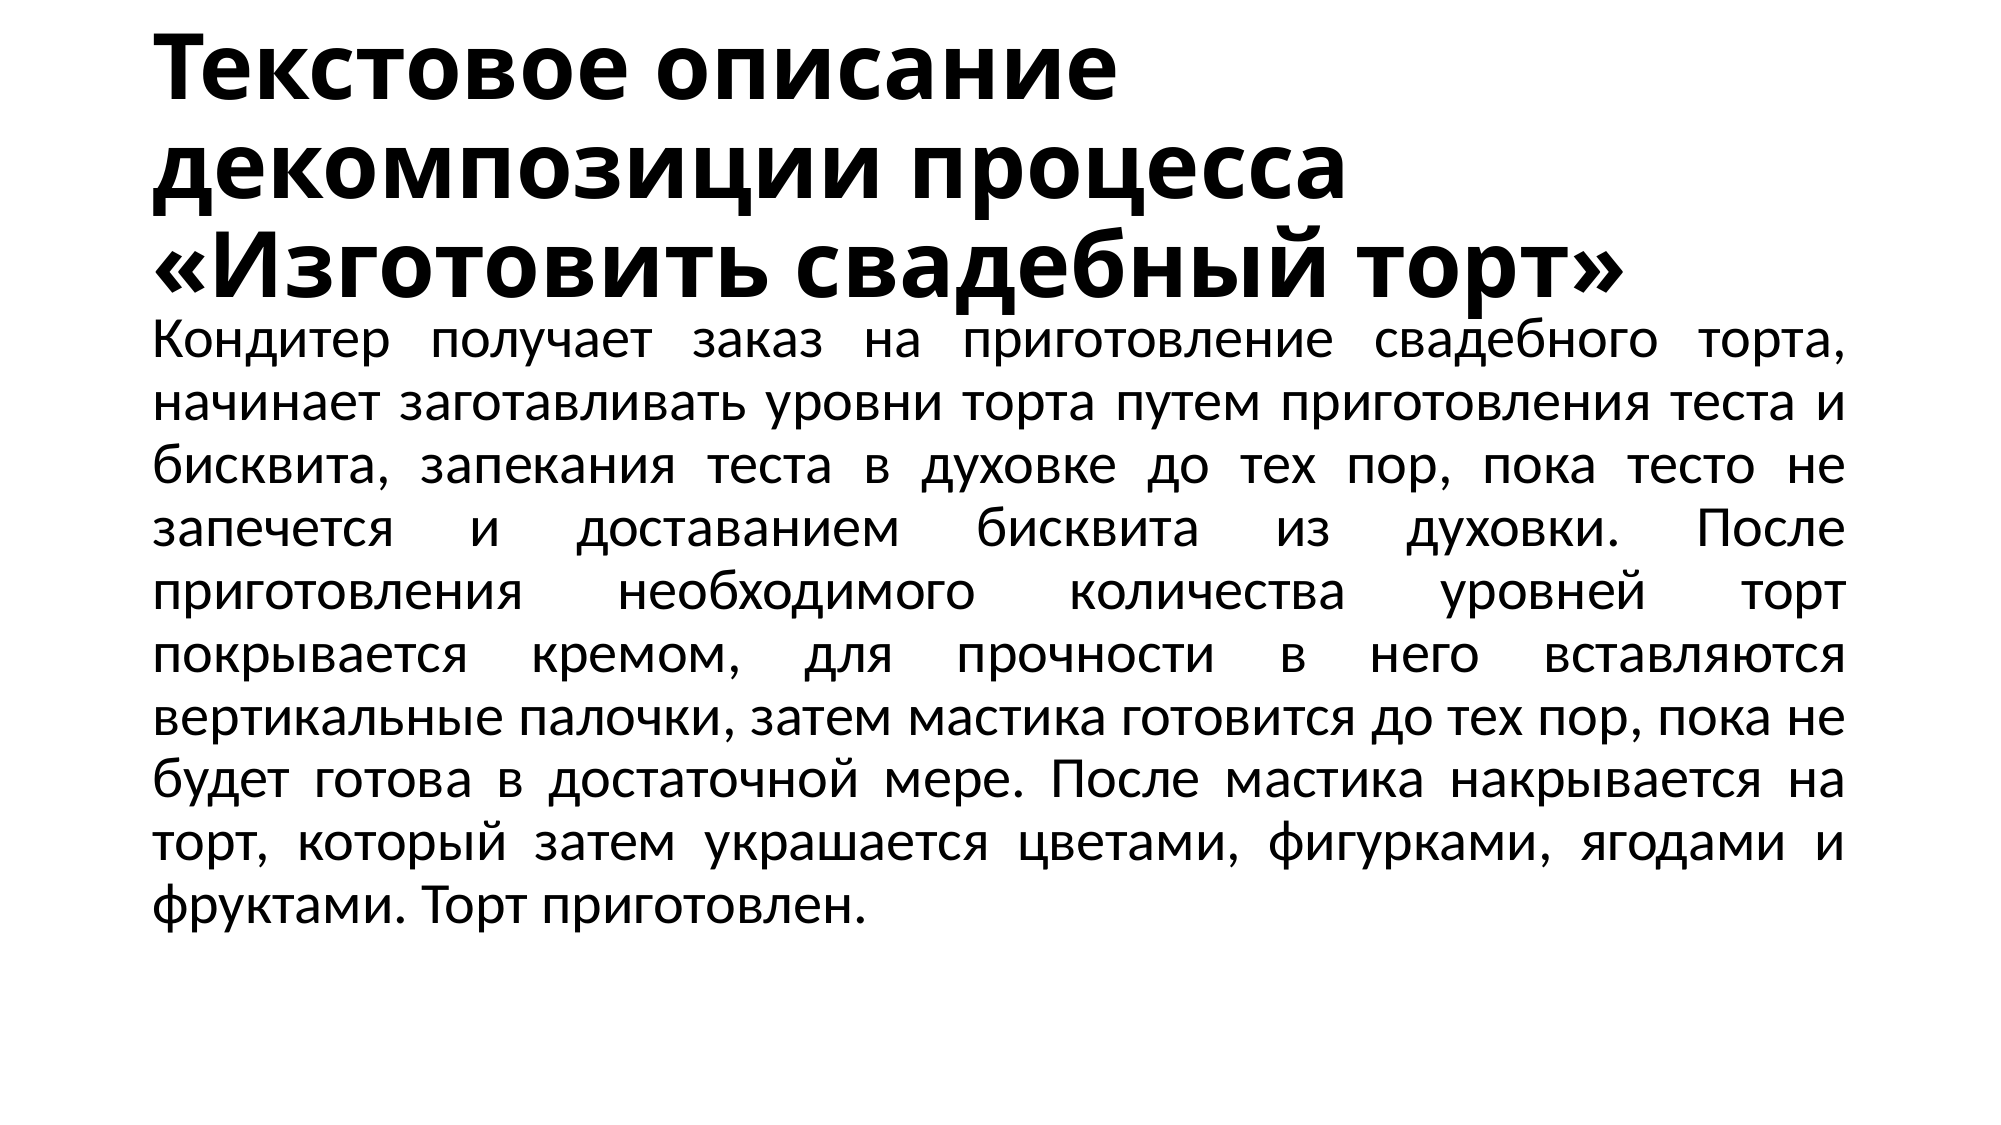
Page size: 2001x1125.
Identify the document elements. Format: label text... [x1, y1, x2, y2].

title Текстовое описание декомпозиции процесса «Изготовить свадебный торт» [137, 59, 1863, 278]
list Кондитер получает заказ на приготовление свадебного торта, начинает заготавливать уровни торта путем приготовления теста и бисквита, запекания теста в духовке до тех пор, пока тесто не запечется и доставанием бисквита из духовки. После приготовления необходимого количества уровней торт покрывается кремом, для прочности в него вставляются вертикальные палочки, затем мастика готовится до тех пор, пока не будет готова в достаточной мере. После мастика накрывается на торт, который затем украшается цветами, фигурками, ягодами и фруктами. Торт приготовлен. [137, 299, 1863, 1014]
